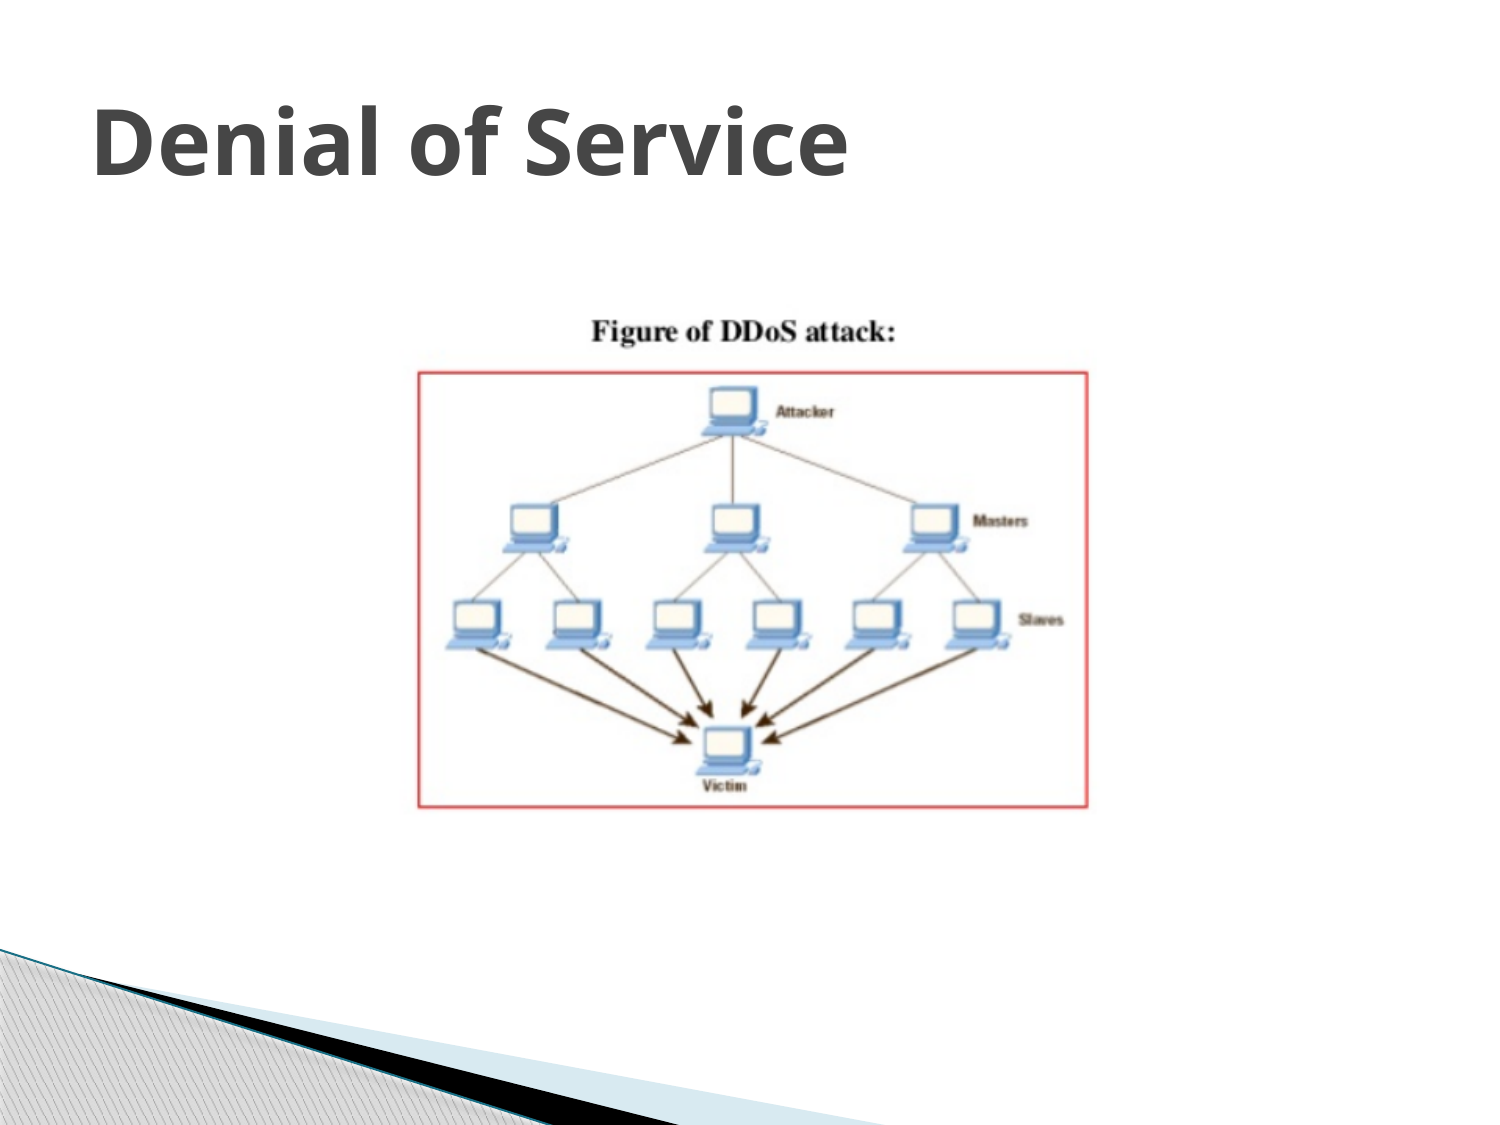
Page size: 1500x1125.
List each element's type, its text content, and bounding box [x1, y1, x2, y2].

title Denial of Service [75, 45, 1425, 233]
picture [399, 303, 1101, 822]
